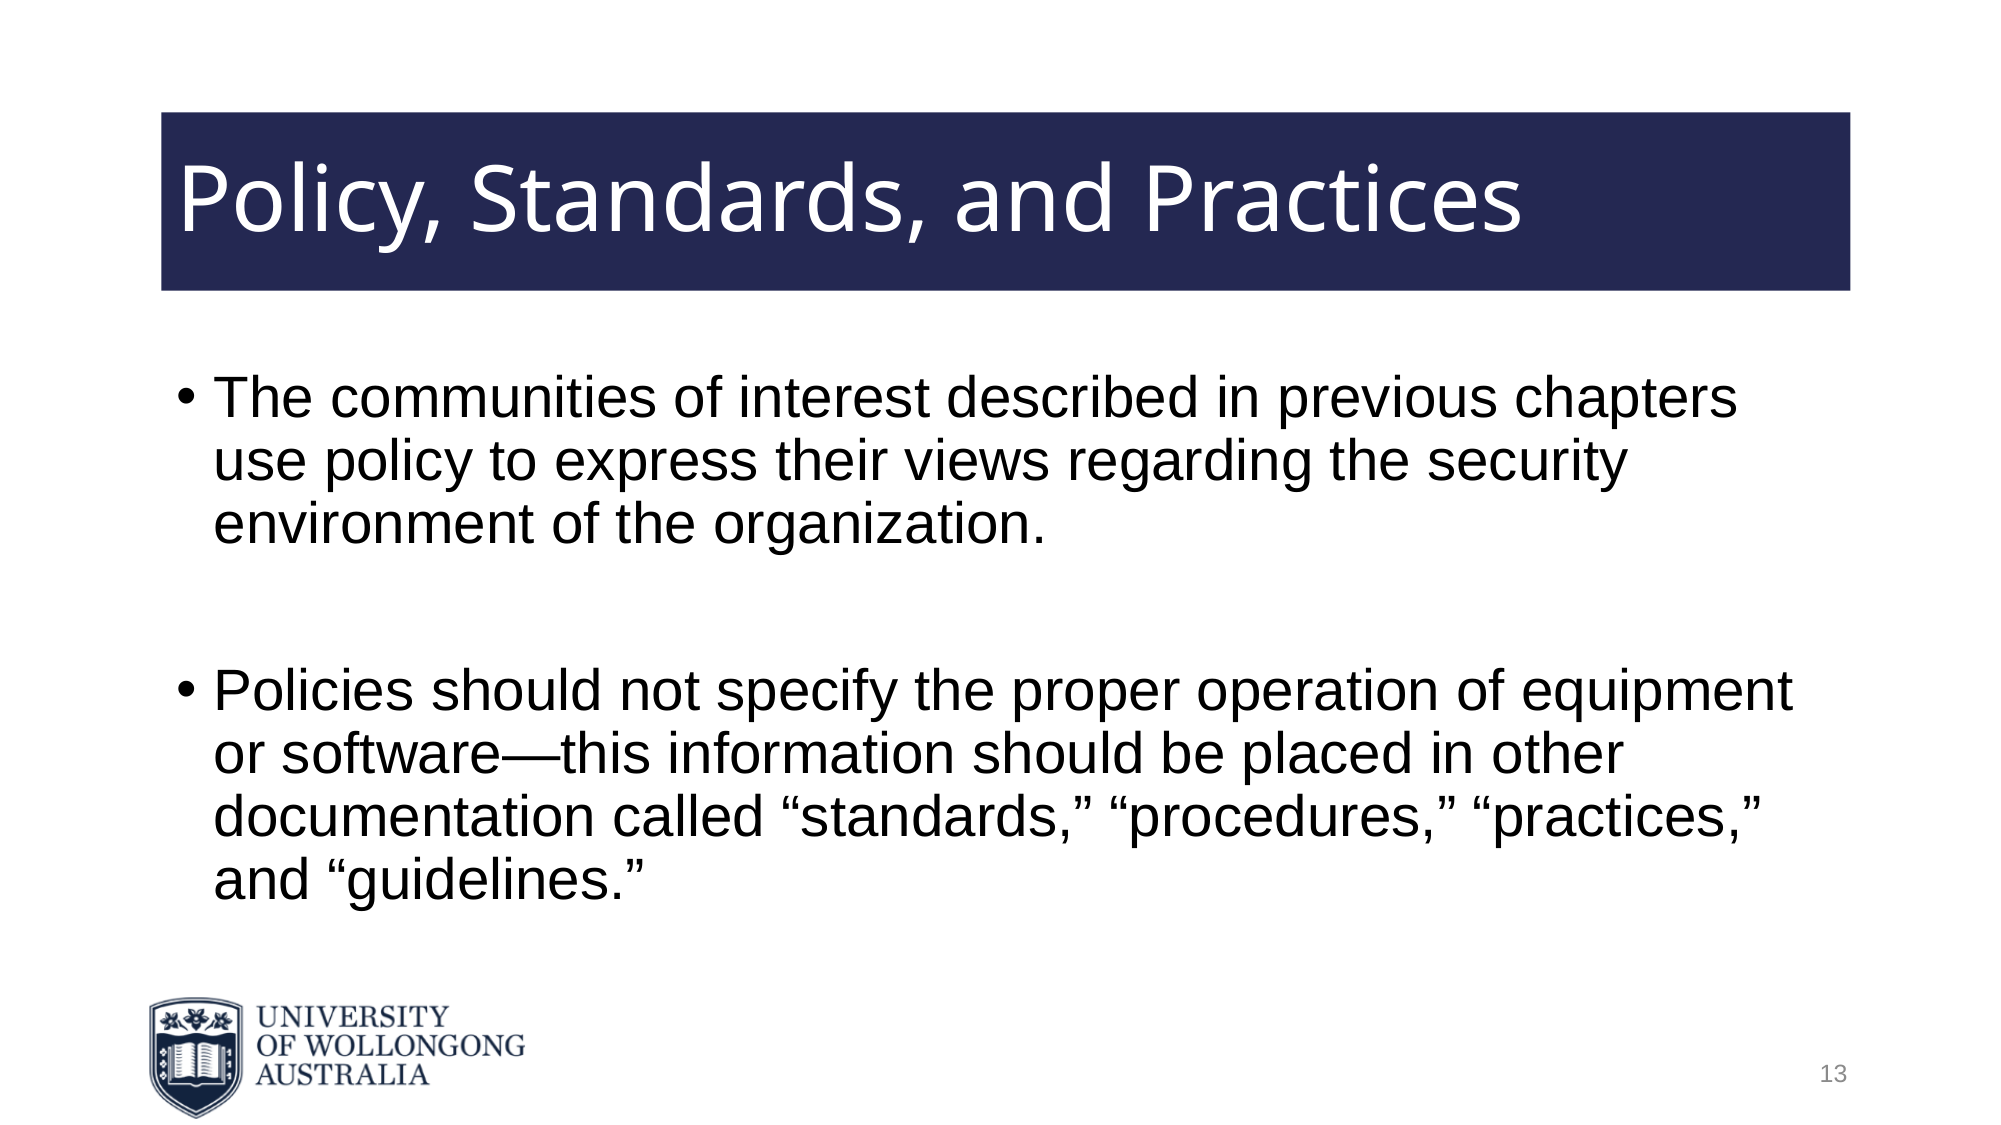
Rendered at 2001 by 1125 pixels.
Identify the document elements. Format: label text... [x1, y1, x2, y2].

title Policy, Standards, and Practices [161, 112, 1851, 291]
list The communities of interest described in previous chapters use policy to express their views regarding the security environment of the organization. Policies should not specify the proper operation of equipment or software—this information should be placed in other documentation called “standards,” “procedures,” “practices,” and “guidelines.” [161, 360, 1851, 941]
picture [137, 987, 548, 1125]
slide_number 13 [1412, 1042, 1863, 1103]
